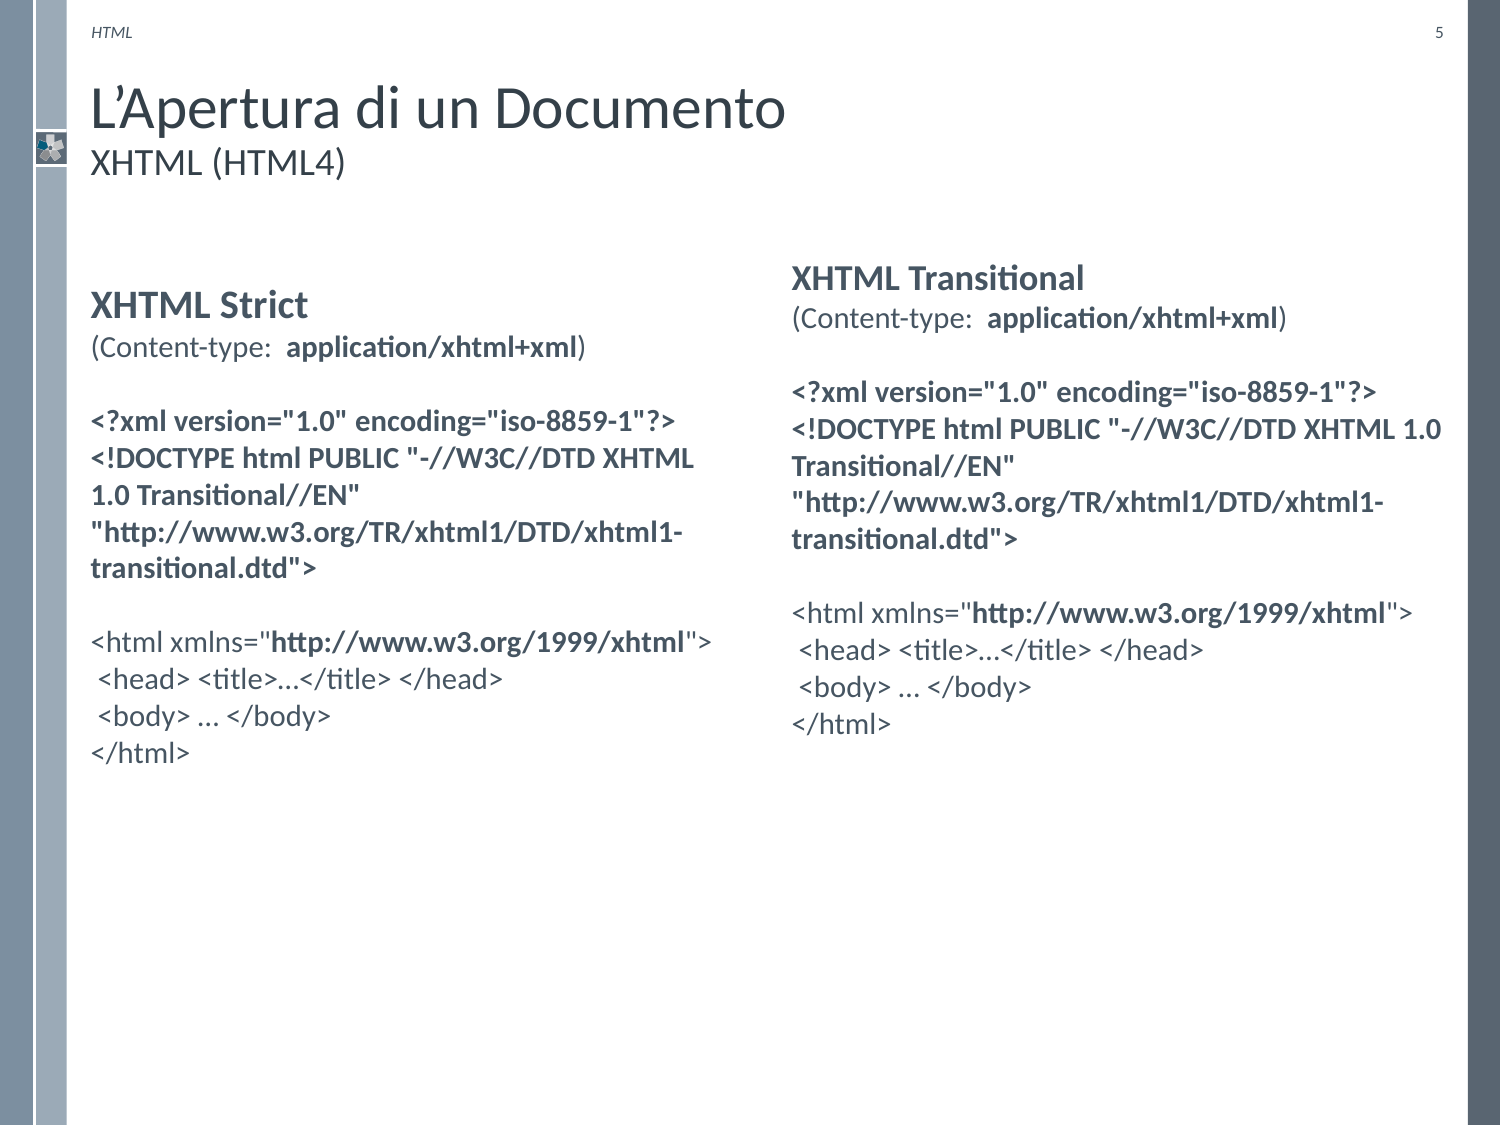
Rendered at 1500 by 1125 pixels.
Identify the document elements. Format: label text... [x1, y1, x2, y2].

title L’Apertura di un Documento XHTML (HTML4) [75, 68, 1459, 233]
list XHTML Strict (Content-type: application/xhtml+xml) <?xml version="1.0" encoding="iso-8859-1"?> <!DOCTYPE html PUBLIC "-//W3C//DTD XHTML 1.0 Transitional//EN" "http://www.w3.org/TR/xhtml1/DTD/xhtml1-transitional.dtd"> <html xmlns="http://www.w3.org/1999/xhtml"> <head> <title>…</title> </head> <body> … </body> </html> [75, 270, 750, 1064]
slide_number 5 [1370, 8, 1459, 55]
list XHTML Transitional (Content-type: application/xhtml+xml) <?xml version="1.0" encoding="iso-8859-1"?> <!DOCTYPE html PUBLIC "-//W3C//DTD XHTML 1.0 Transitional//EN" "http://www.w3.org/TR/xhtml1/DTD/xhtml1-transitional.dtd"> <html xmlns="http://www.w3.org/1999/xhtml"> <head> <title>…</title> </head> <body> … </body> </html> [776, 246, 1459, 1106]
picture [37, 134, 64, 161]
footer HTML [76, 8, 566, 55]
